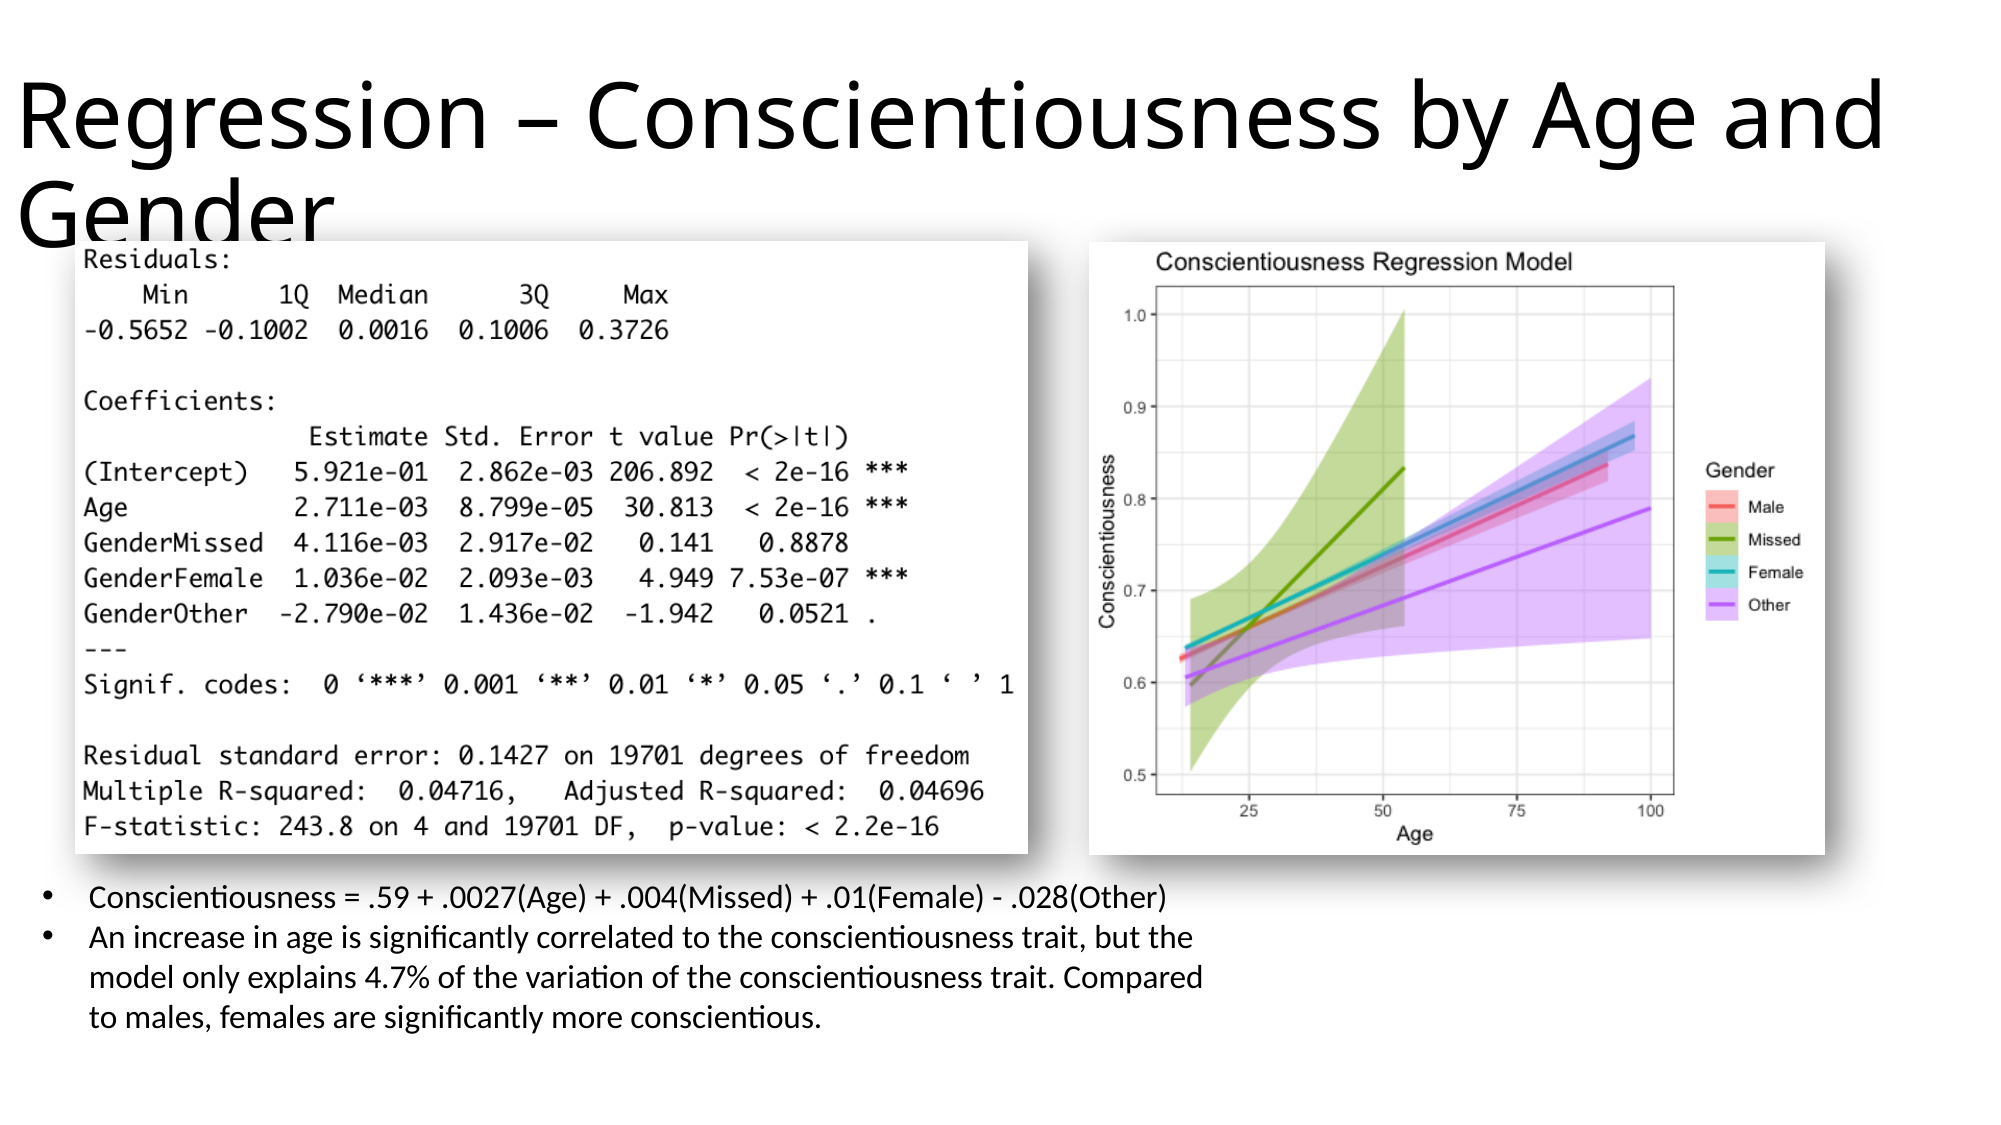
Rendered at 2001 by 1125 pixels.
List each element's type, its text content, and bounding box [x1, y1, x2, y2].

title Regression – Conscientiousness by Age and Gender [0, 59, 2000, 278]
text_box Conscientiousness = .59 + .0027(Age) + .004(Missed) + .01(Female) - .028(Other) An increase in age is significantly correlated to the conscientiousness trait, but the model only explains 4.7% of the variation of the conscientiousness trait. Compared to males, females are significantly more conscientious. [27, 868, 1228, 1043]
picture [75, 241, 1028, 854]
picture [1089, 242, 1825, 855]
